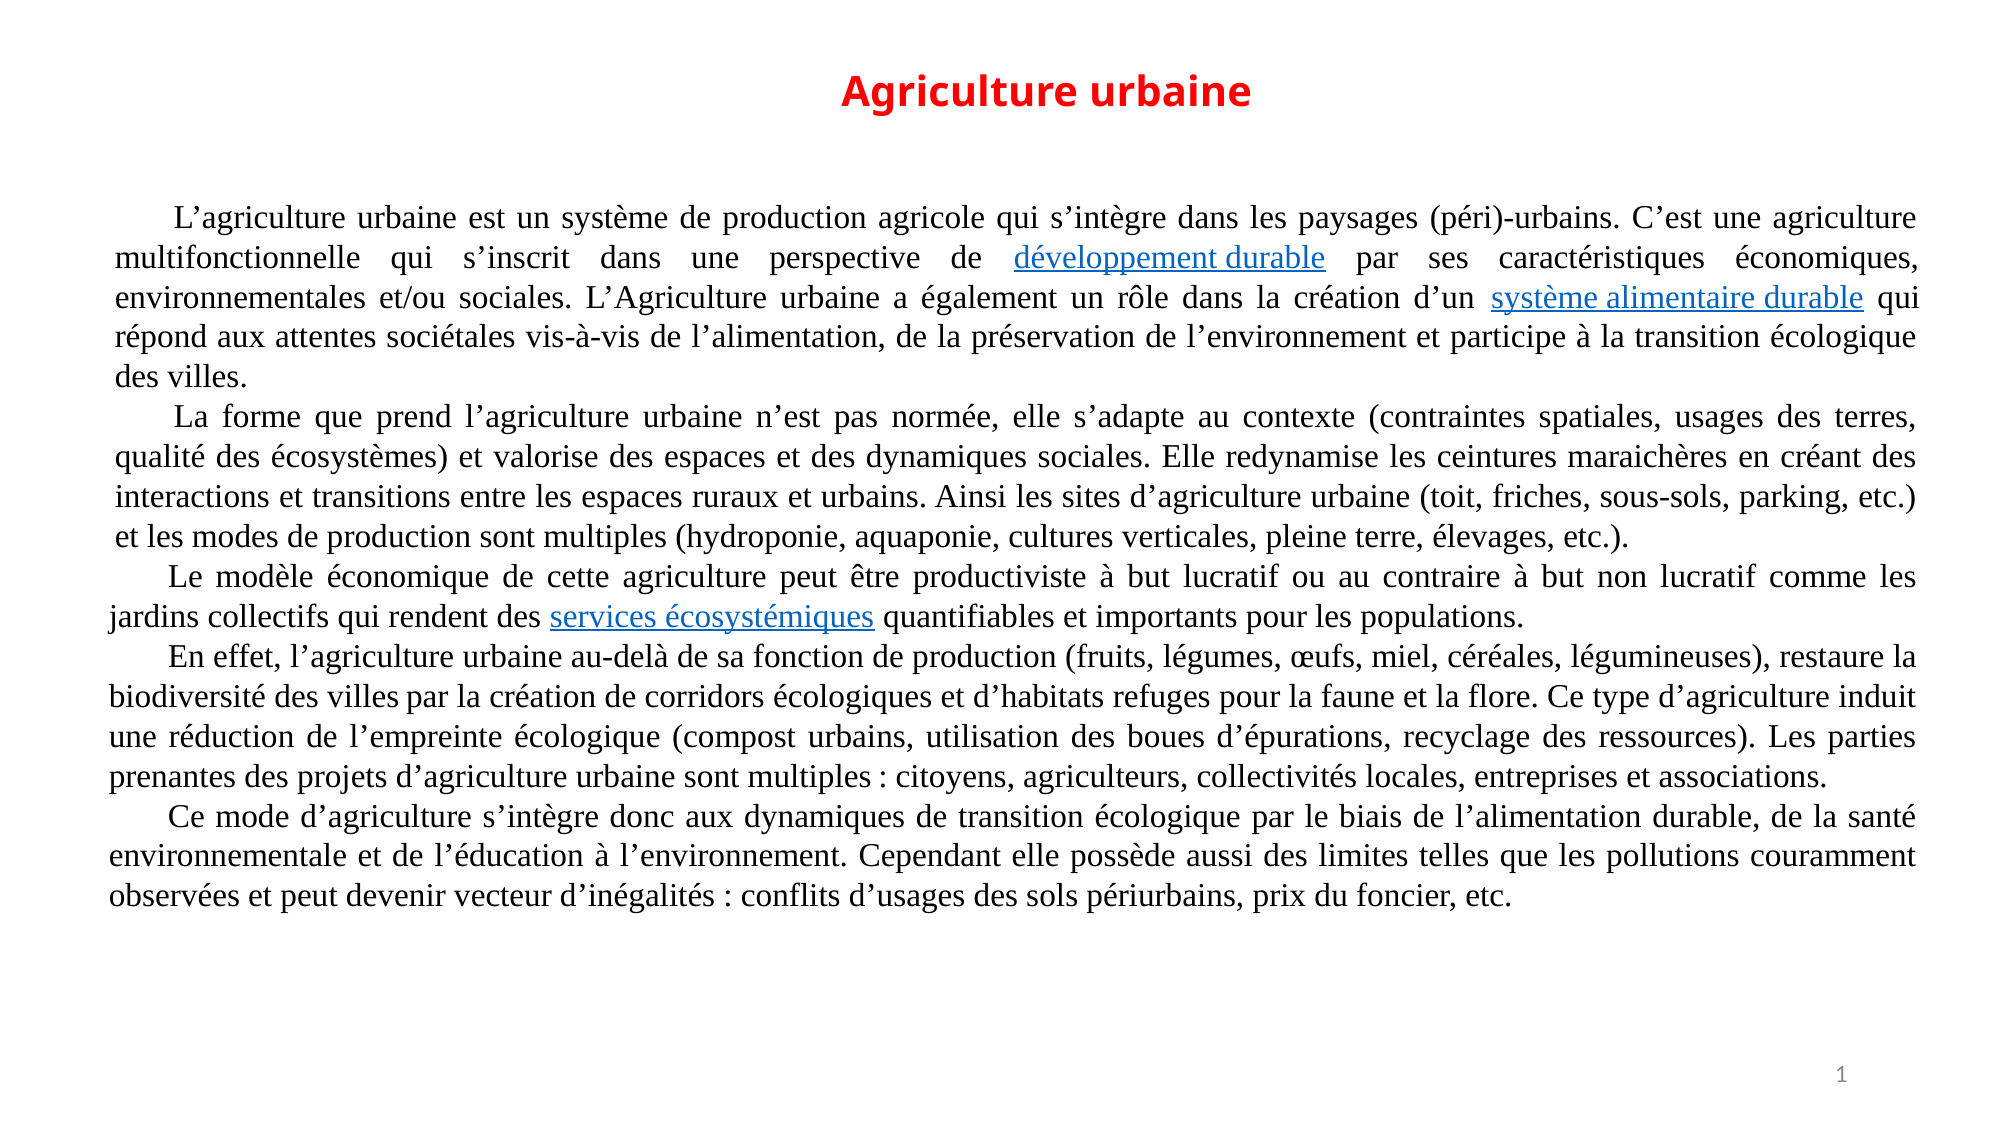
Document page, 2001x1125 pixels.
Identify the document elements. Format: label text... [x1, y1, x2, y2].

text_box Agriculture urbaine L’agriculture urbaine est un système de production agricole qui s’intègre dans les paysages (péri)-urbains. C’est une agriculture multifonctionnelle qui s’inscrit dans une perspective de développement durable par ses caractéristiques économiques, environnementales et/ou sociales. L’Agriculture urbaine a également un rôle dans la création d’un système alimentaire durable qui répond aux attentes sociétales vis-à-vis de l’alimentation, de la préservation de l’environnement et participe à la transition écologique des villes. La forme que prend l’agriculture urbaine n’est pas normée, elle s’adapte au contexte (contraintes spatiales, usages des terres, qualité des écosystèmes) et valorise des espaces et des dynamiques sociales. Elle redynamise les ceintures maraichères en créant des interactions et transitions entre les espaces ruraux et urbains. Ainsi les sites d’agriculture urbaine (toit, friches, sous-sols, parking, etc.) et les modes de production sont multiples (hydroponie, aquaponie, cultures verticales, pleine terre, élevages, etc.). Le modèle économique de cette agriculture peut être productiviste à but lucratif ou au contraire à but non lucratif comme les jardins collectifs qui rendent des services écosystémiques quantifiables et importants pour les populations. En effet, l’agriculture urbaine au-delà de sa fonction de production (fruits, légumes, œufs, miel, céréales, légumineuses), restaure la biodiversité des villes par la création de corridors écologiques et d’habitats refuges pour la faune et la flore. Ce type d’agriculture induit une réduction de l’empreinte écologique (compost urbains, utilisation des boues d’épurations, recyclage des ressources). Les parties prenantes des projets d’agriculture urbaine sont multiples : citoyens, agriculteurs, collectivités locales, entreprises et associations. Ce mode d’agriculture s’intègre donc aux dynamiques de transition écologique par le biais de l’alimentation durable, de la santé environnementale et de l’éducation à l’environnement. Cependant elle possède aussi des limites telles que les pollutions couramment observées et peut devenir vecteur d’inégalités : conflits d’usages des sols périurbains, prix du foncier, etc. [94, 17, 1935, 971]
slide_number 1 [1412, 1042, 1863, 1103]
